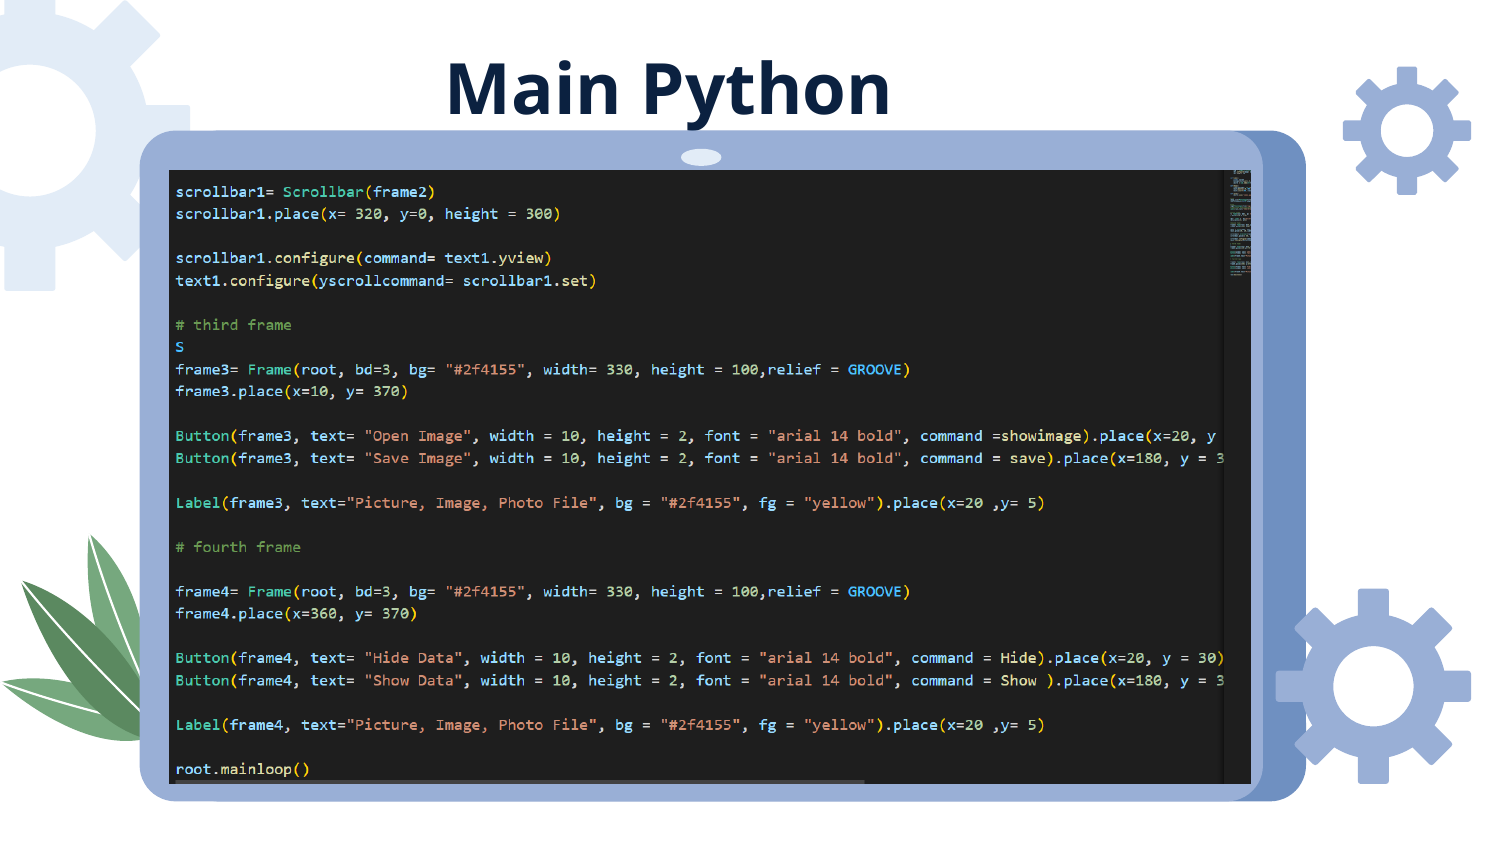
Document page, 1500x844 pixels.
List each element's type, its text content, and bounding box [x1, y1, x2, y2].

title Main Python Code [430, 28, 1095, 128]
picture [168, 170, 1251, 785]
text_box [139, 130, 1307, 802]
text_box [1275, 588, 1472, 785]
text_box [0, 532, 134, 743]
